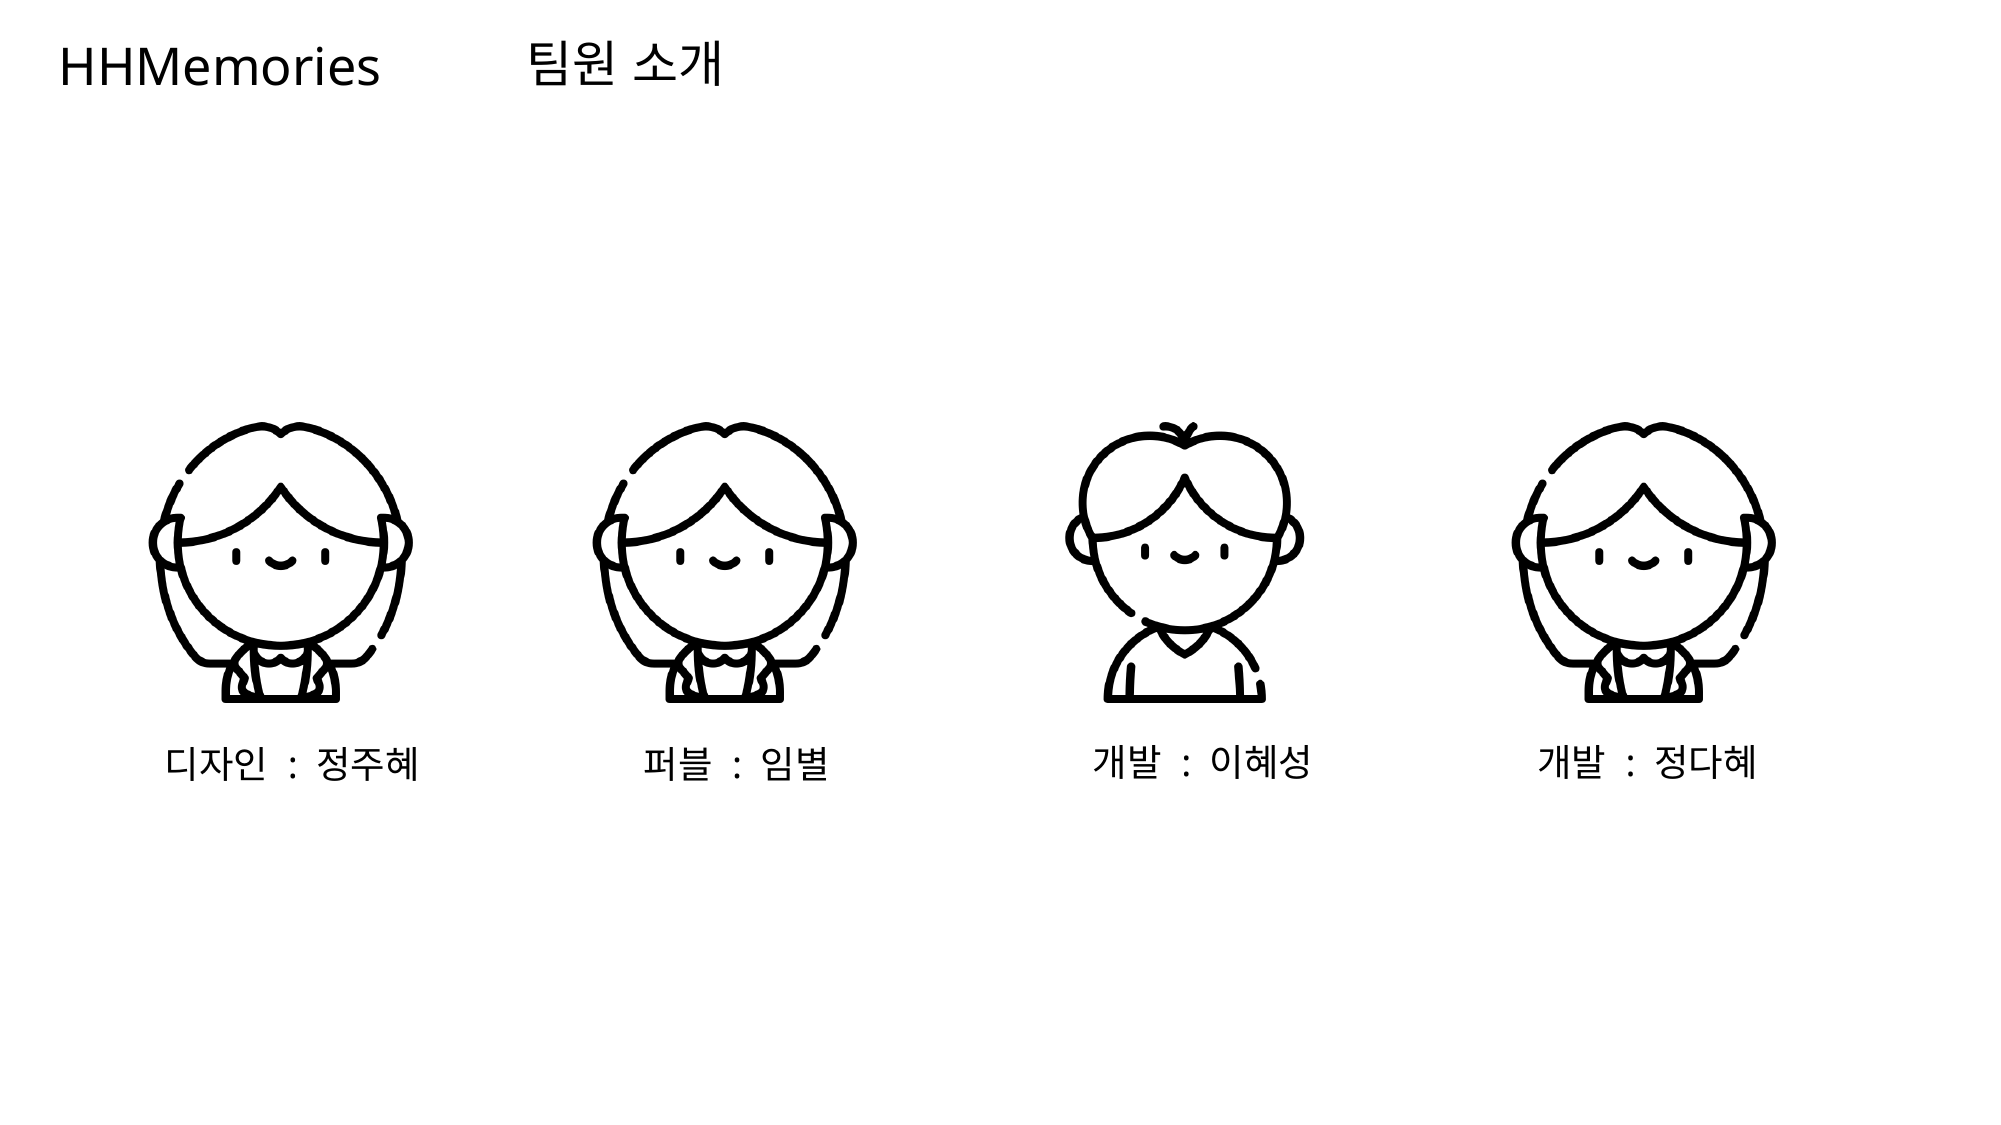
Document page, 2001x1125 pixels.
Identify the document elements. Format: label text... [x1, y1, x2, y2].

picture [140, 422, 421, 703]
text_box 디자인 : 정주혜 [110, 739, 475, 788]
text_box 퍼블 : 임별 [555, 738, 919, 785]
picture [1044, 422, 1325, 703]
picture [584, 422, 865, 703]
text_box 개발 : 이혜성 [1021, 736, 1385, 782]
text_box 개발 : 정다혜 [1465, 736, 1830, 782]
text_box HHMemories [43, 26, 444, 104]
picture [1503, 422, 1784, 703]
subtitle 팀원 소개 [444, 31, 808, 121]
